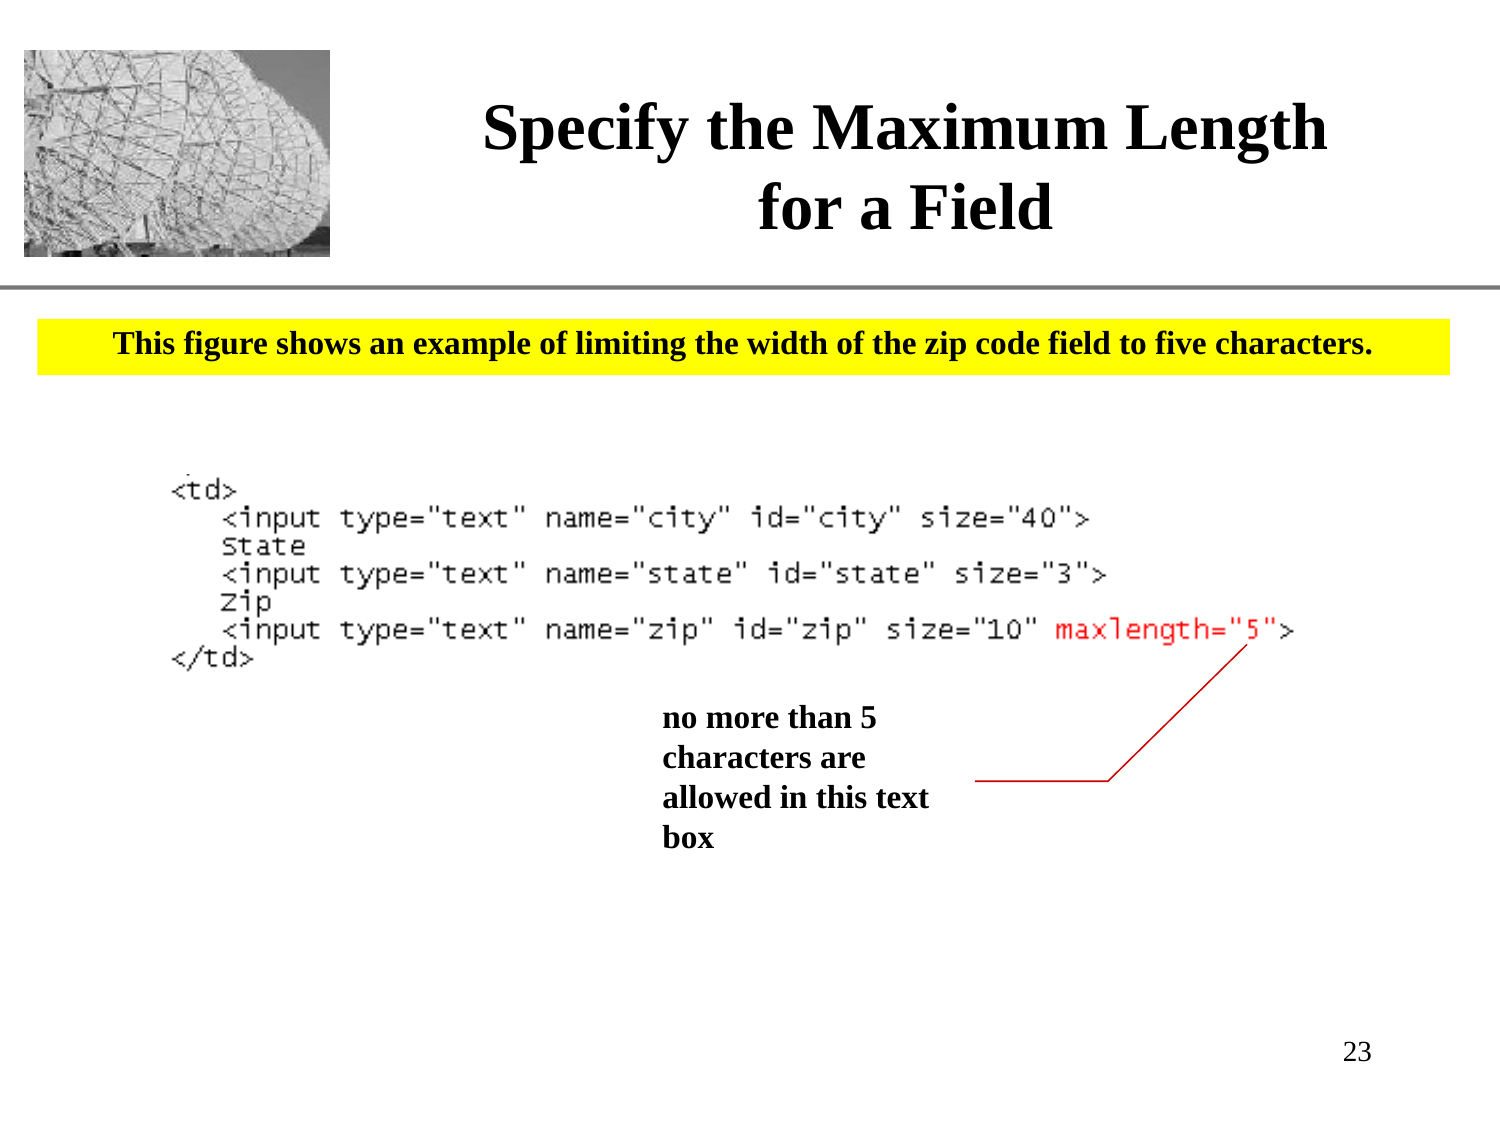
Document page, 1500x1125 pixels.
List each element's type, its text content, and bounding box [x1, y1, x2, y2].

text_box This figure shows an example of limiting the width of the zip code field to five characters. [37, 318, 1450, 376]
picture [24, 50, 330, 257]
slide_number 23 [1074, 1025, 1388, 1100]
title Specify the Maximum Length for a Field [337, 62, 1475, 263]
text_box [162, 474, 1328, 788]
